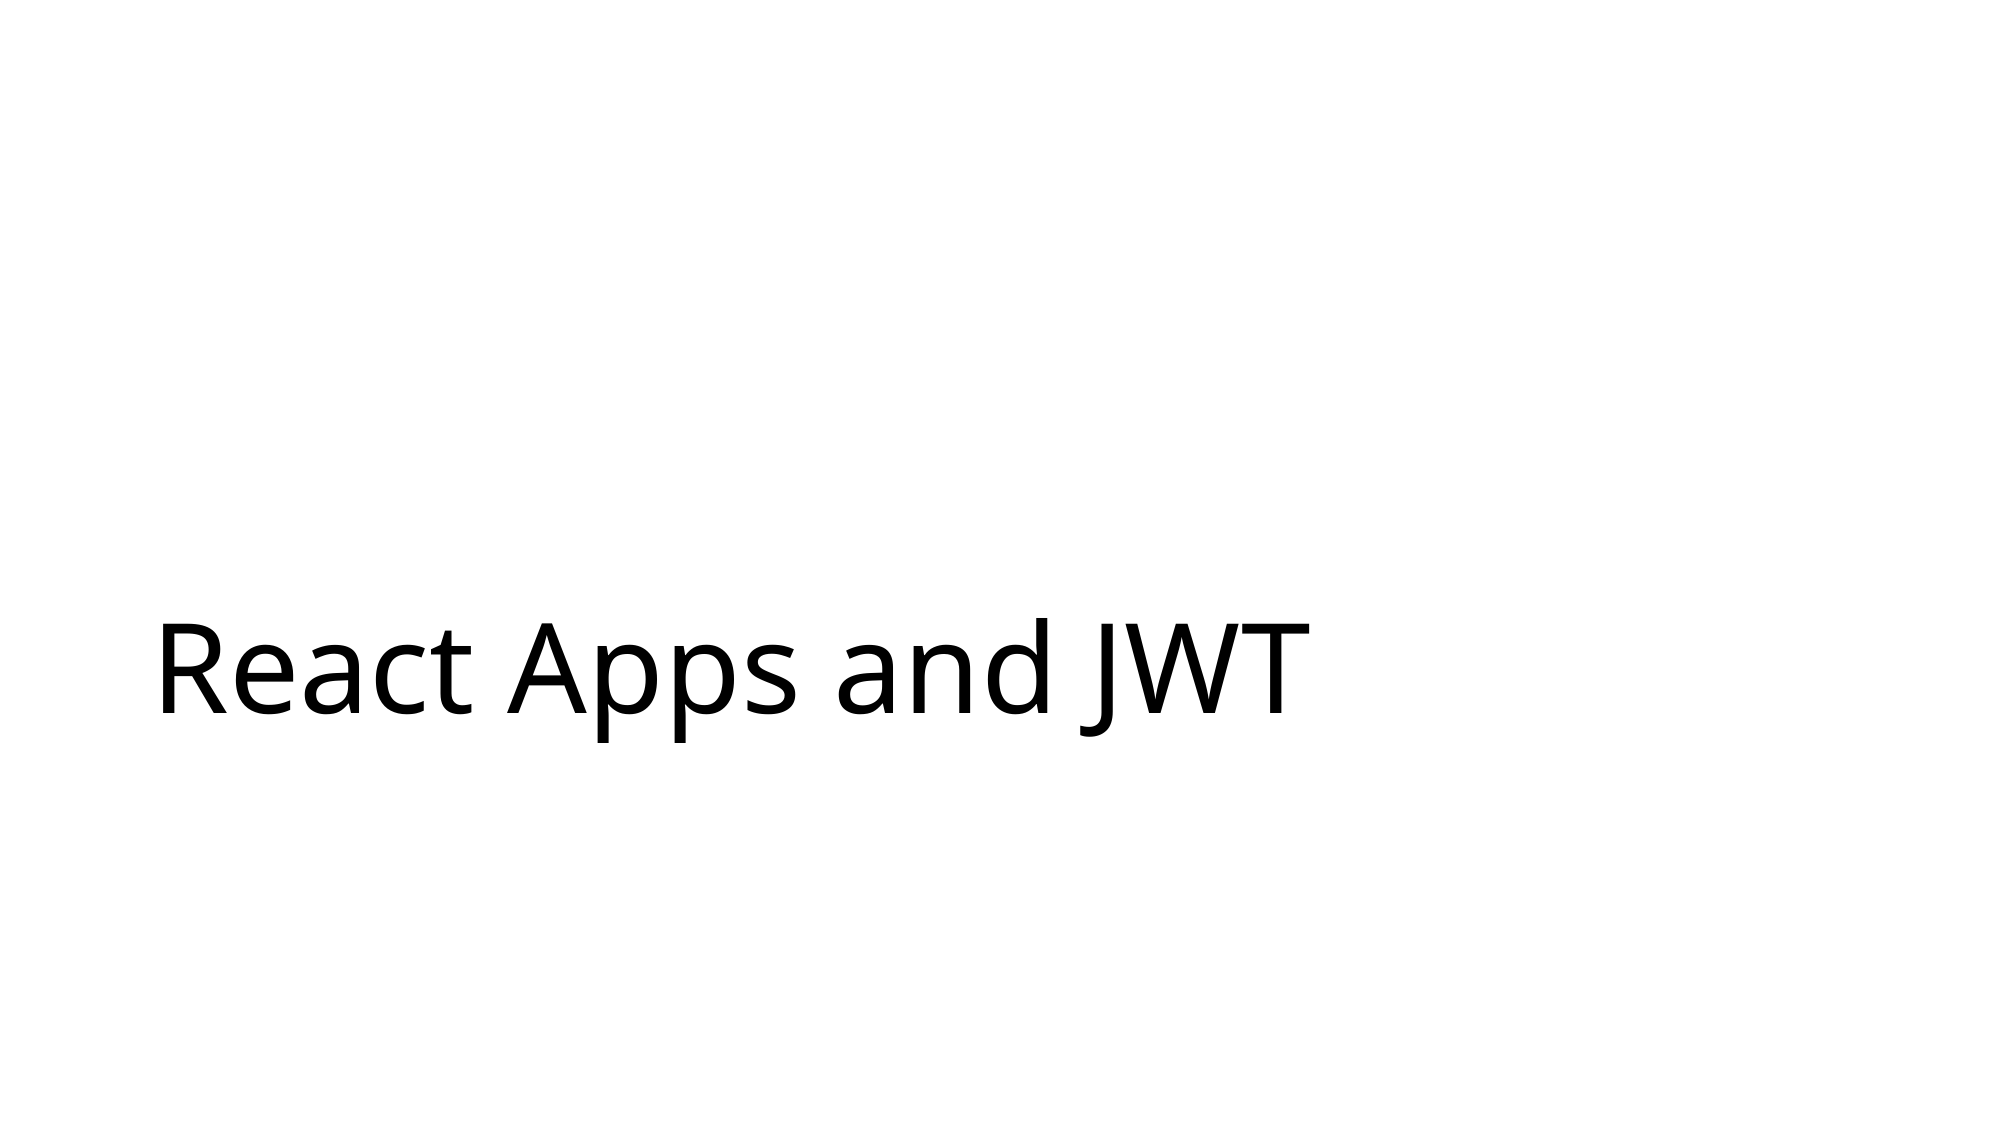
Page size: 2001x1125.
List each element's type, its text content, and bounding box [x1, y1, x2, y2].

title React Apps and JWT [136, 280, 1862, 749]
